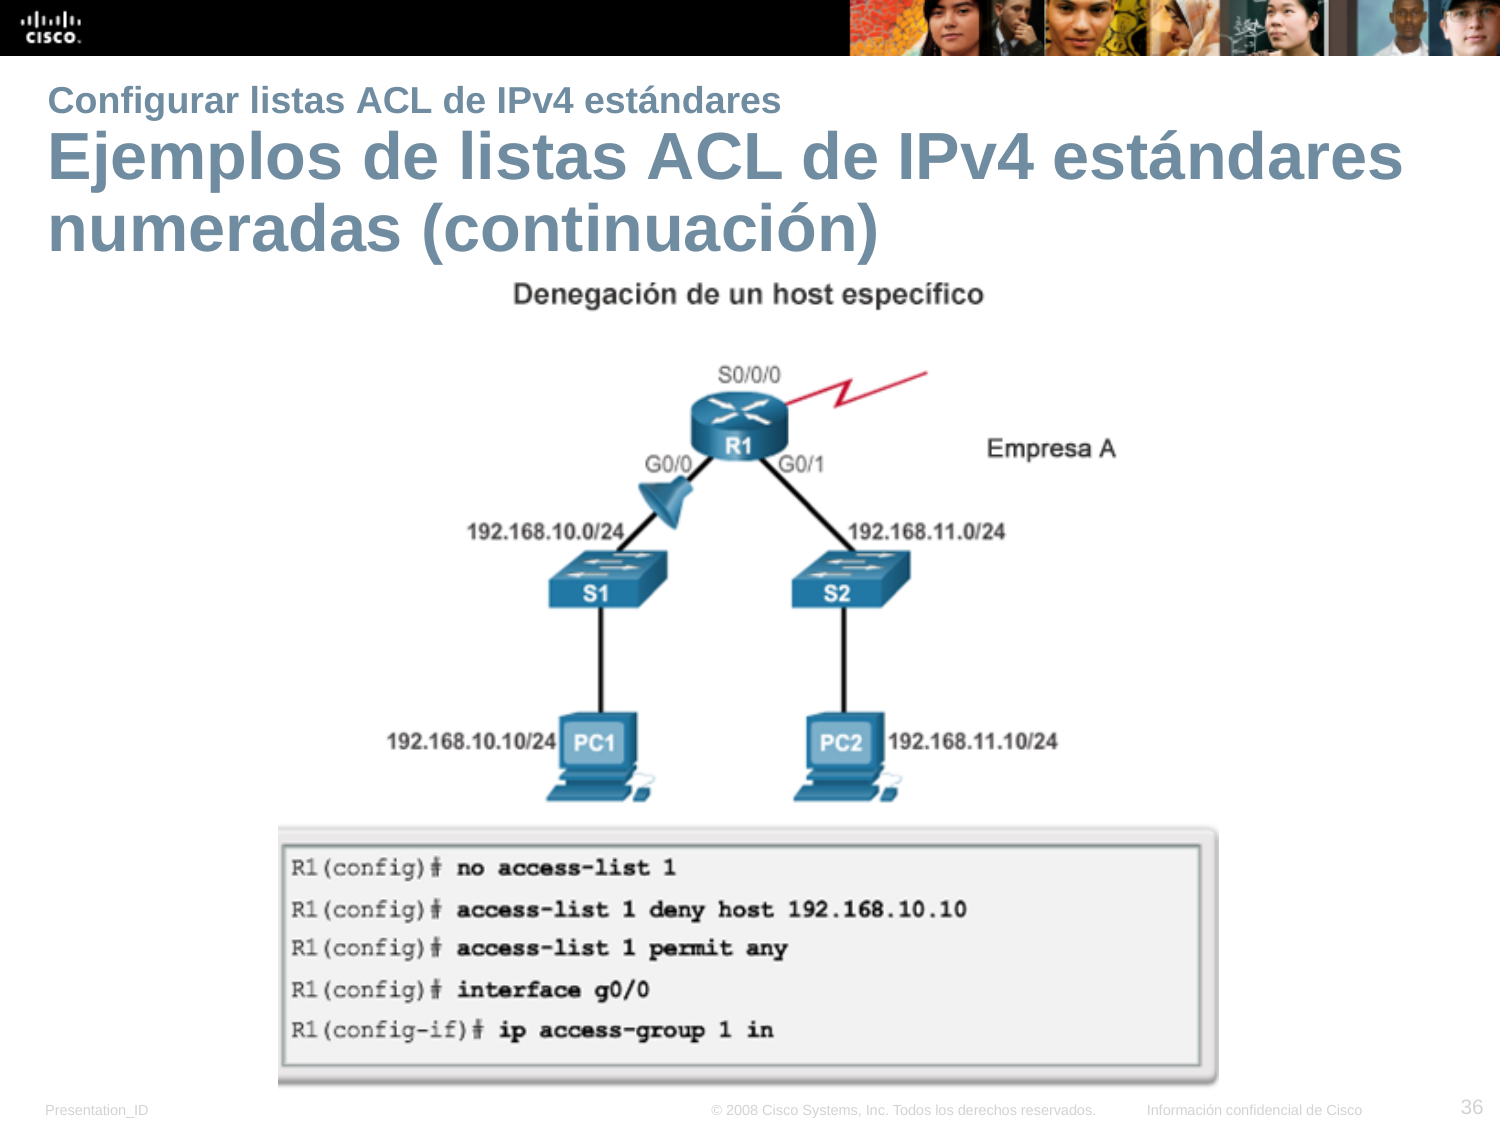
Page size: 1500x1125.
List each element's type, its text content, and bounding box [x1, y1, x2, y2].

picture [0, 0, 1500, 56]
picture [278, 270, 1219, 1094]
title Configurar listas ACL de IPv4 estándares Ejemplos de listas ACL de IPv4 estándares numeradas (continuación) [34, 72, 1474, 273]
